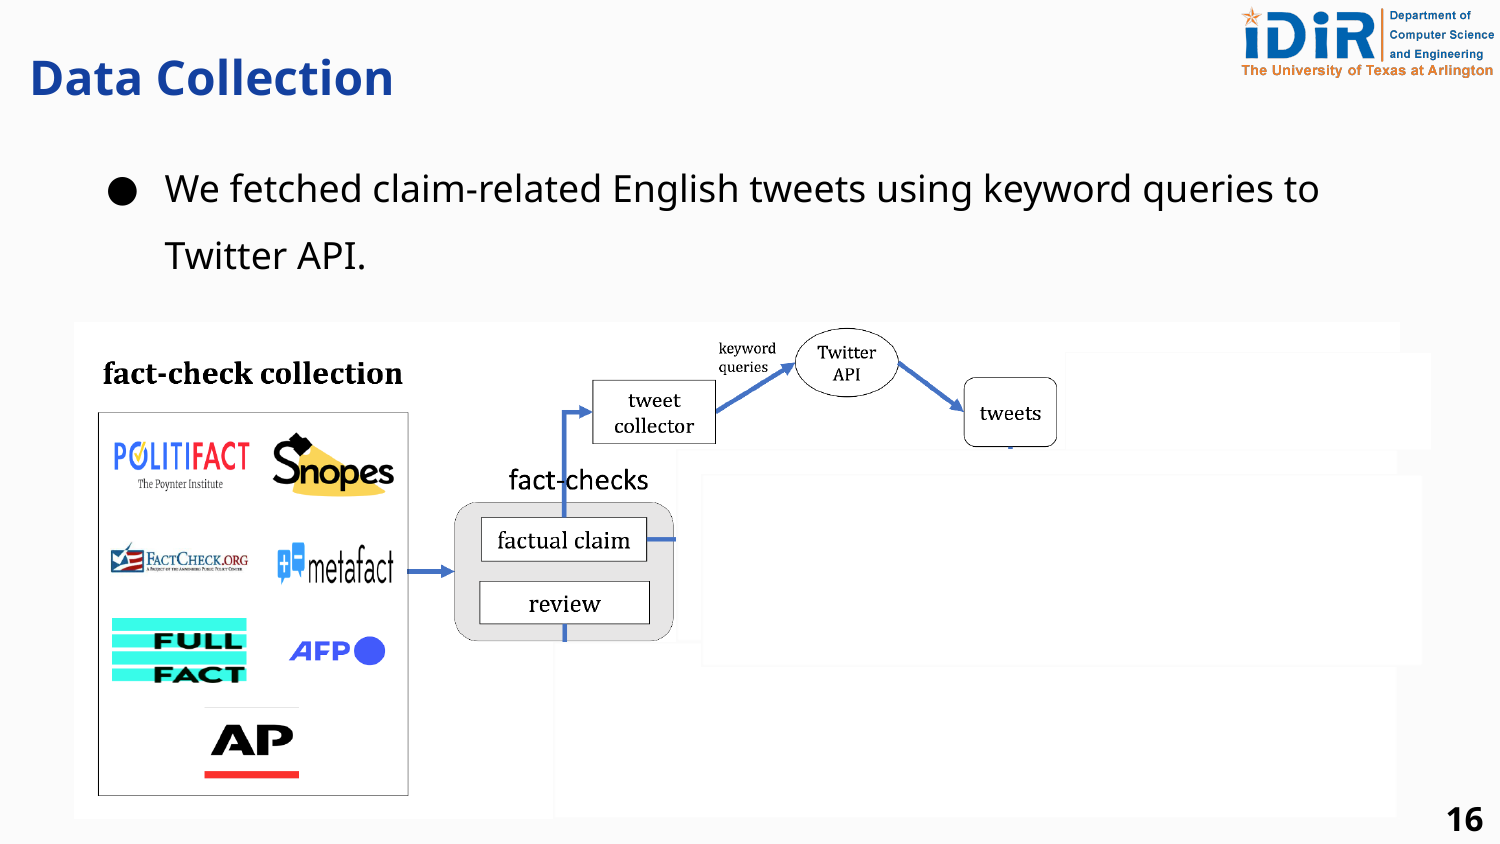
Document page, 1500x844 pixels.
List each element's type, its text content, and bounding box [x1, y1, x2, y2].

text_box Data Collection [14, 21, 1315, 140]
text_box We fetched claim-related English tweets using keyword queries to Twitter API. [74, 127, 1385, 293]
slide_number ‹#› [1161, 798, 1499, 844]
picture [74, 322, 1433, 820]
picture [1241, 6, 1494, 79]
